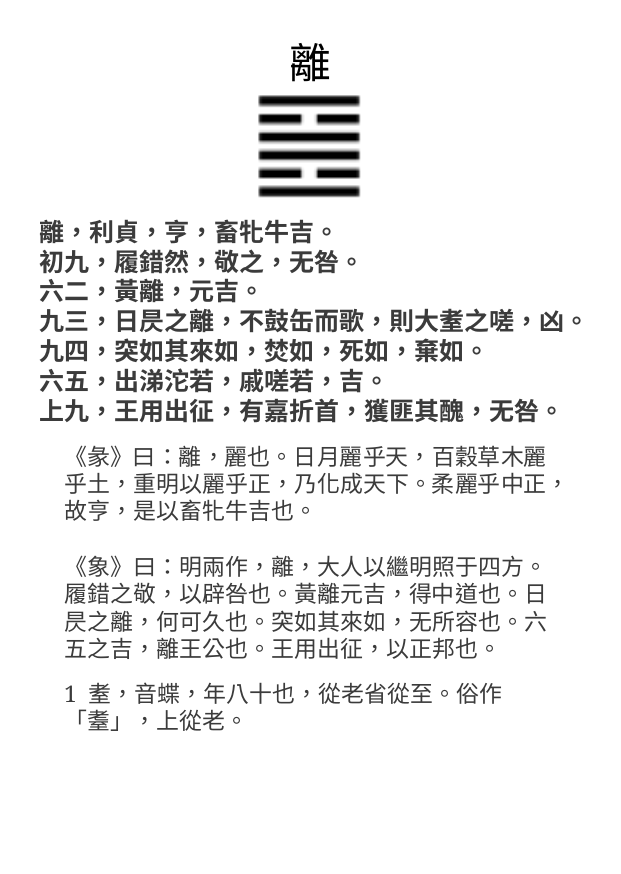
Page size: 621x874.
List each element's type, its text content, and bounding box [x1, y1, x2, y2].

text_box 離 [274, 29, 346, 94]
text_box 《彖》曰：離，麗也。日月麗乎天，百穀草木麗乎土，重明以麗乎正，乃化成天下。柔麗乎中正，故亨，是以畜牝牛吉也。 《象》曰：明兩作，離，大人以繼明照于四方。履錯之敬，以辟咎也。黃離元吉，得中道也。日昃之離，何可久也。突如其來如，无所容也。六五之吉，離王公也。王用出征，以正邦也。 [49, 434, 571, 670]
picture [257, 94, 363, 200]
text_box 離，利貞，亨，畜牝牛吉。 初九，履錯然，敬之，无咎。 六二，黃離，元吉。 九三，日昃之離，不鼓缶而歌，則大耊之嗟，凶。 九四，突如其來如，焚如，死如，棄如。 六五，出涕沱若，戚嗟若，吉。 上九，王用出征，有嘉折首，獲匪其醜，无咎。 [24, 208, 596, 433]
text_box 1 耊，音蝶，年八十也，從老省從至。俗作「耋」，上從老。 [49, 672, 571, 742]
